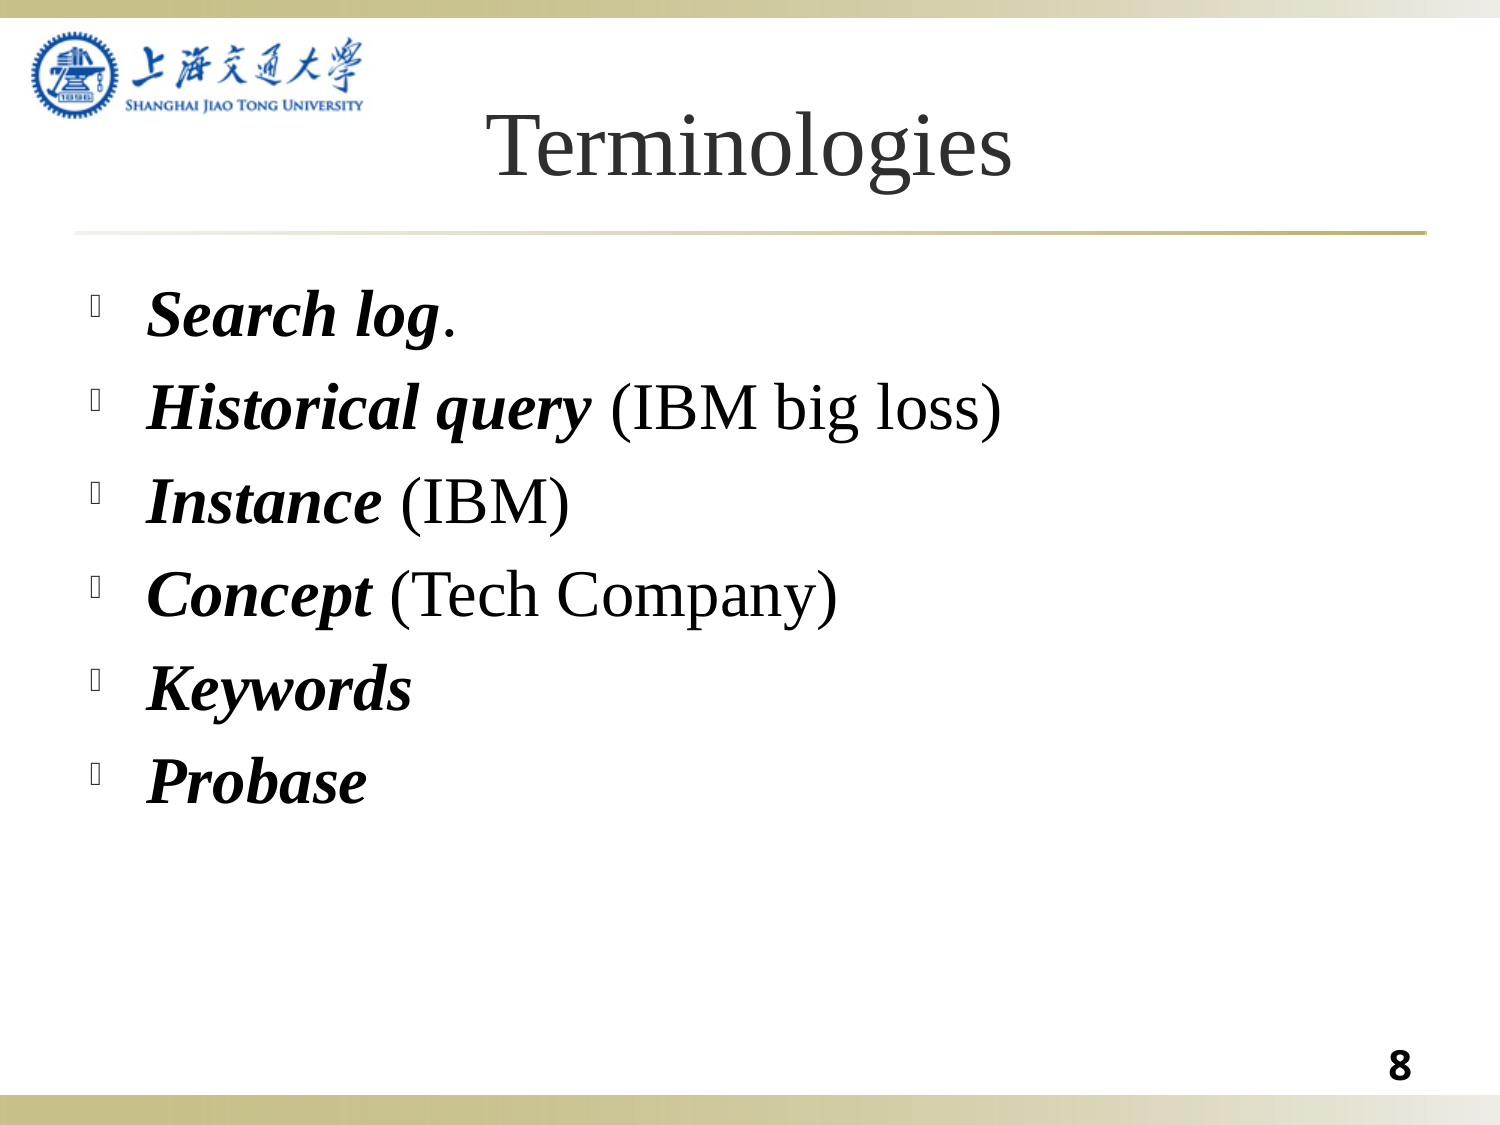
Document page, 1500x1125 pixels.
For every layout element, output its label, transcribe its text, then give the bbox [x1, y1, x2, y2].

list Search log. Historical query (IBM big loss) Instance (IBM) Concept (Tech Company) Keywords Probase [75, 262, 1425, 1032]
title Terminologies [75, 45, 1425, 233]
slide_number 8 [1269, 1043, 1420, 1090]
picture [0, 18, 1500, 1095]
